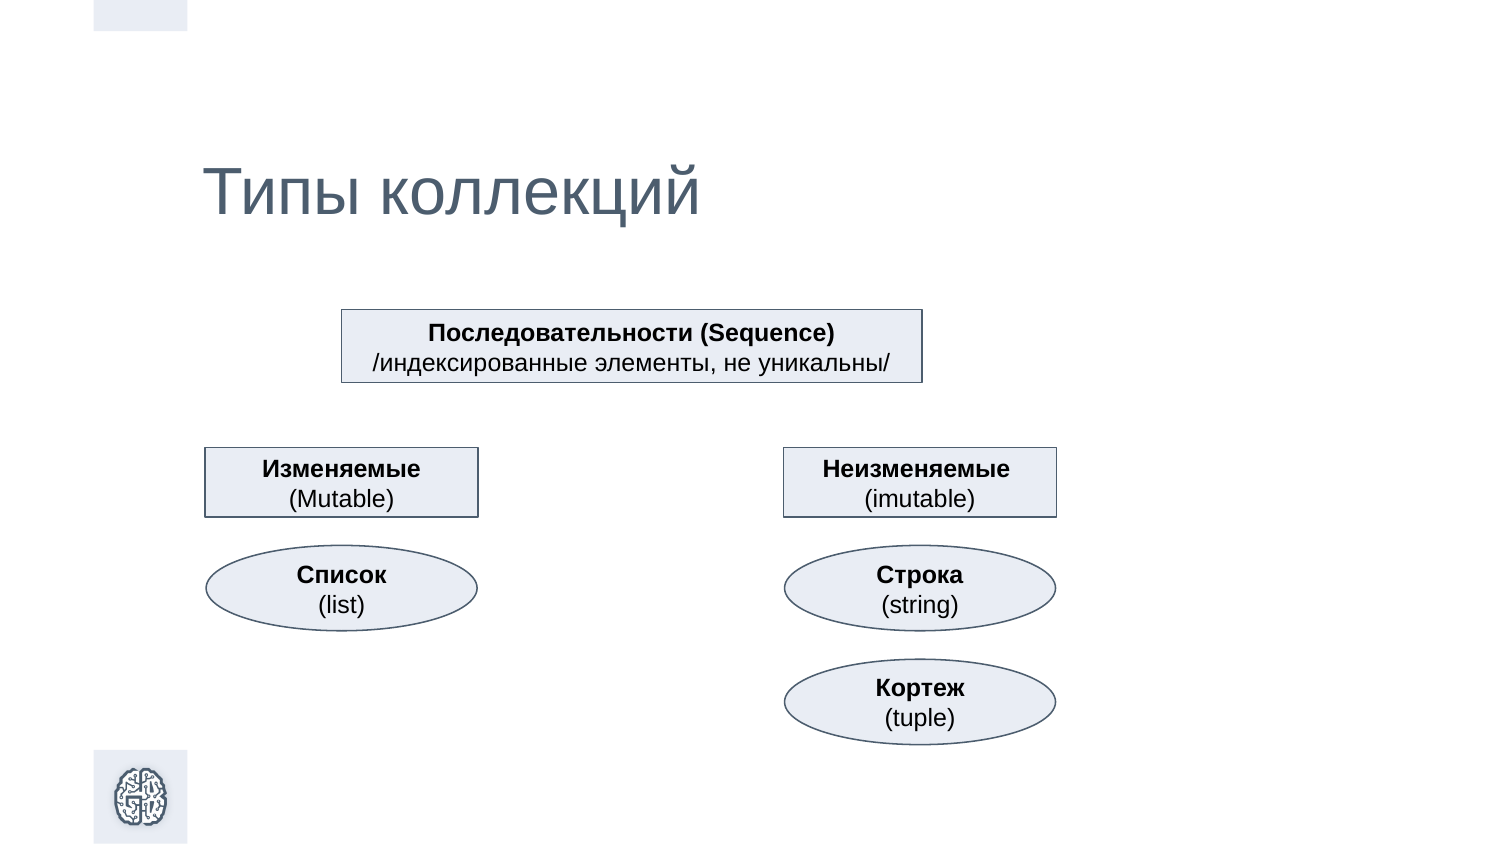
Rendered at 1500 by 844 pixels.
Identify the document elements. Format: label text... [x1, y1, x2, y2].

text_box Последовательности (Sequence) /индексированные элементы, не уникальны/ [341, 309, 923, 383]
text_box Список (list) [206, 545, 478, 631]
text_box Типы коллекций [187, 93, 1312, 282]
picture [106, 760, 175, 834]
text_box Неизменяемые (imutable) [783, 447, 1057, 517]
text_box Изменяемые (Mutable) [204, 447, 479, 517]
text_box Кортеж (tuple) [784, 659, 1056, 745]
text_box Строка (string) [784, 545, 1056, 631]
